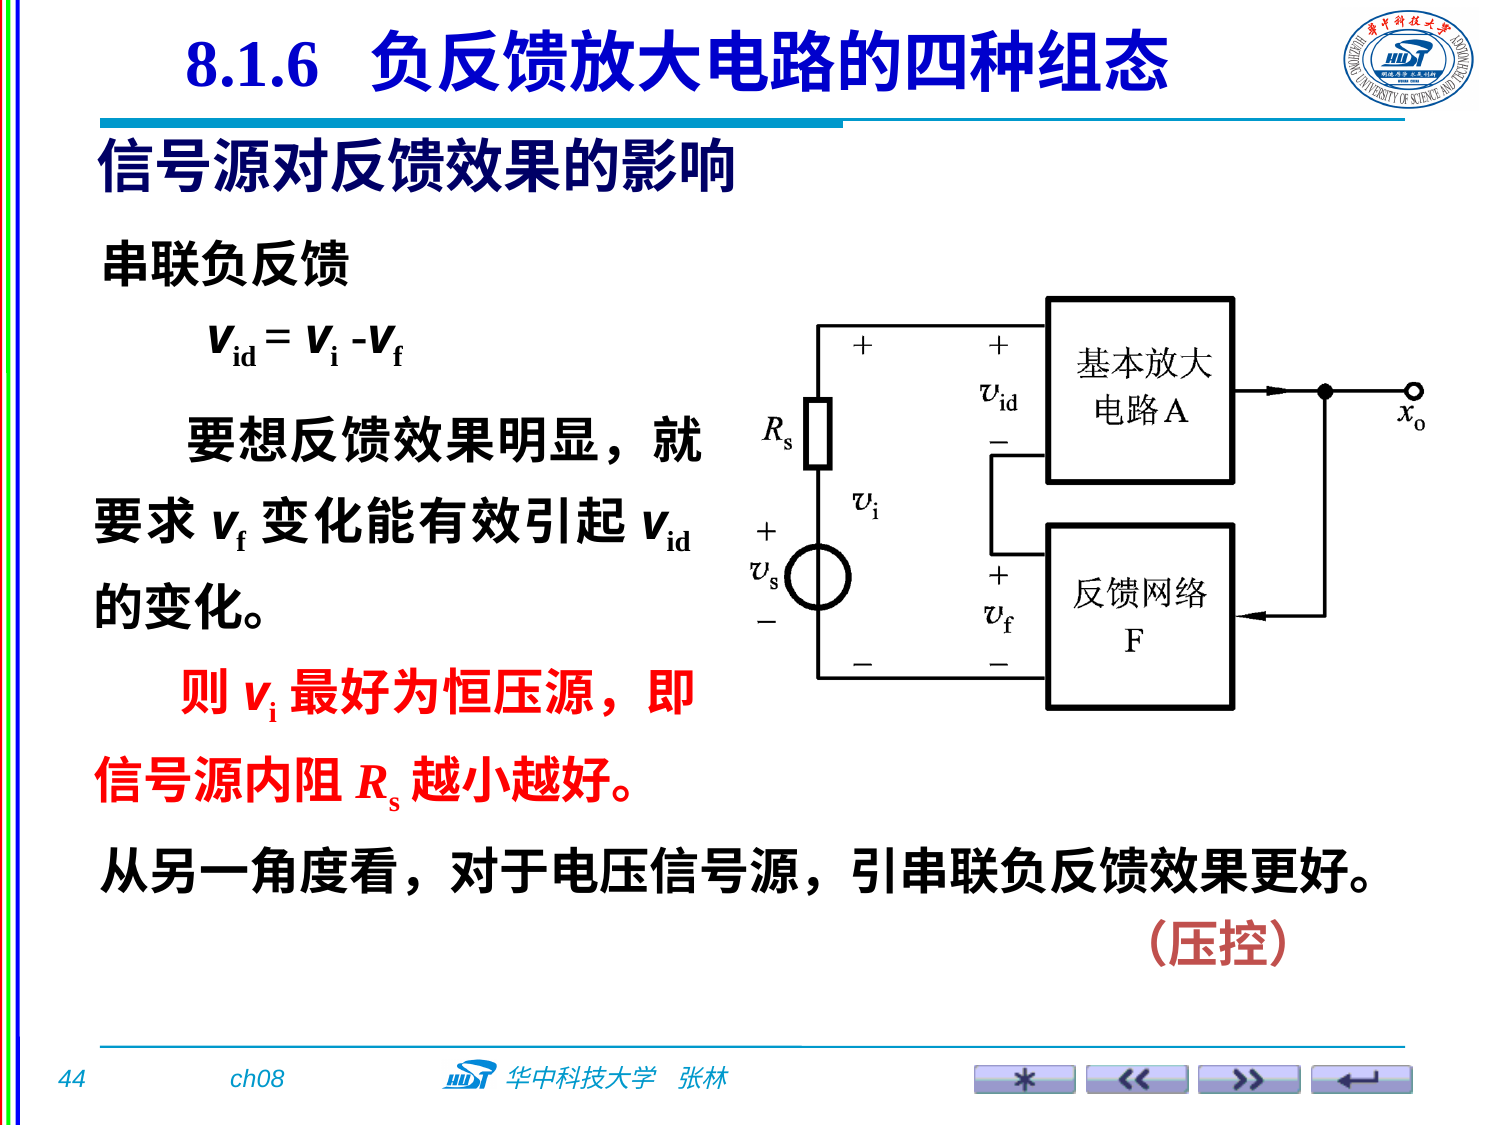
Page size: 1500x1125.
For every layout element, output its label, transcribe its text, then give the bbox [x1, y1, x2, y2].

text_box （压控） [1103, 899, 1376, 980]
text_box 则vi最好为恒压源，即信号源内阻Rs越小越好。 [93, 639, 697, 817]
picture [737, 262, 1439, 735]
picture [974, 1065, 1076, 1094]
picture [441, 1059, 497, 1089]
text_box 信号源对反馈效果的影响 [81, 122, 975, 207]
text_box vid = vi -vf [192, 289, 504, 380]
text_box 8.1.6 负反馈放大电路的四种组态 [171, 12, 1317, 108]
picture [1311, 1065, 1413, 1094]
text_box 要想反馈效果明显，就要求vf变化能有效引起vid的变化。 [93, 390, 703, 636]
text_box 从另一角度看，对于电压信号源，引串联负反馈效果更好。 [99, 821, 1439, 900]
picture [1086, 1065, 1189, 1094]
picture [1340, 7, 1479, 111]
picture [1198, 1065, 1301, 1094]
text_box 串联负反馈 [85, 219, 401, 300]
